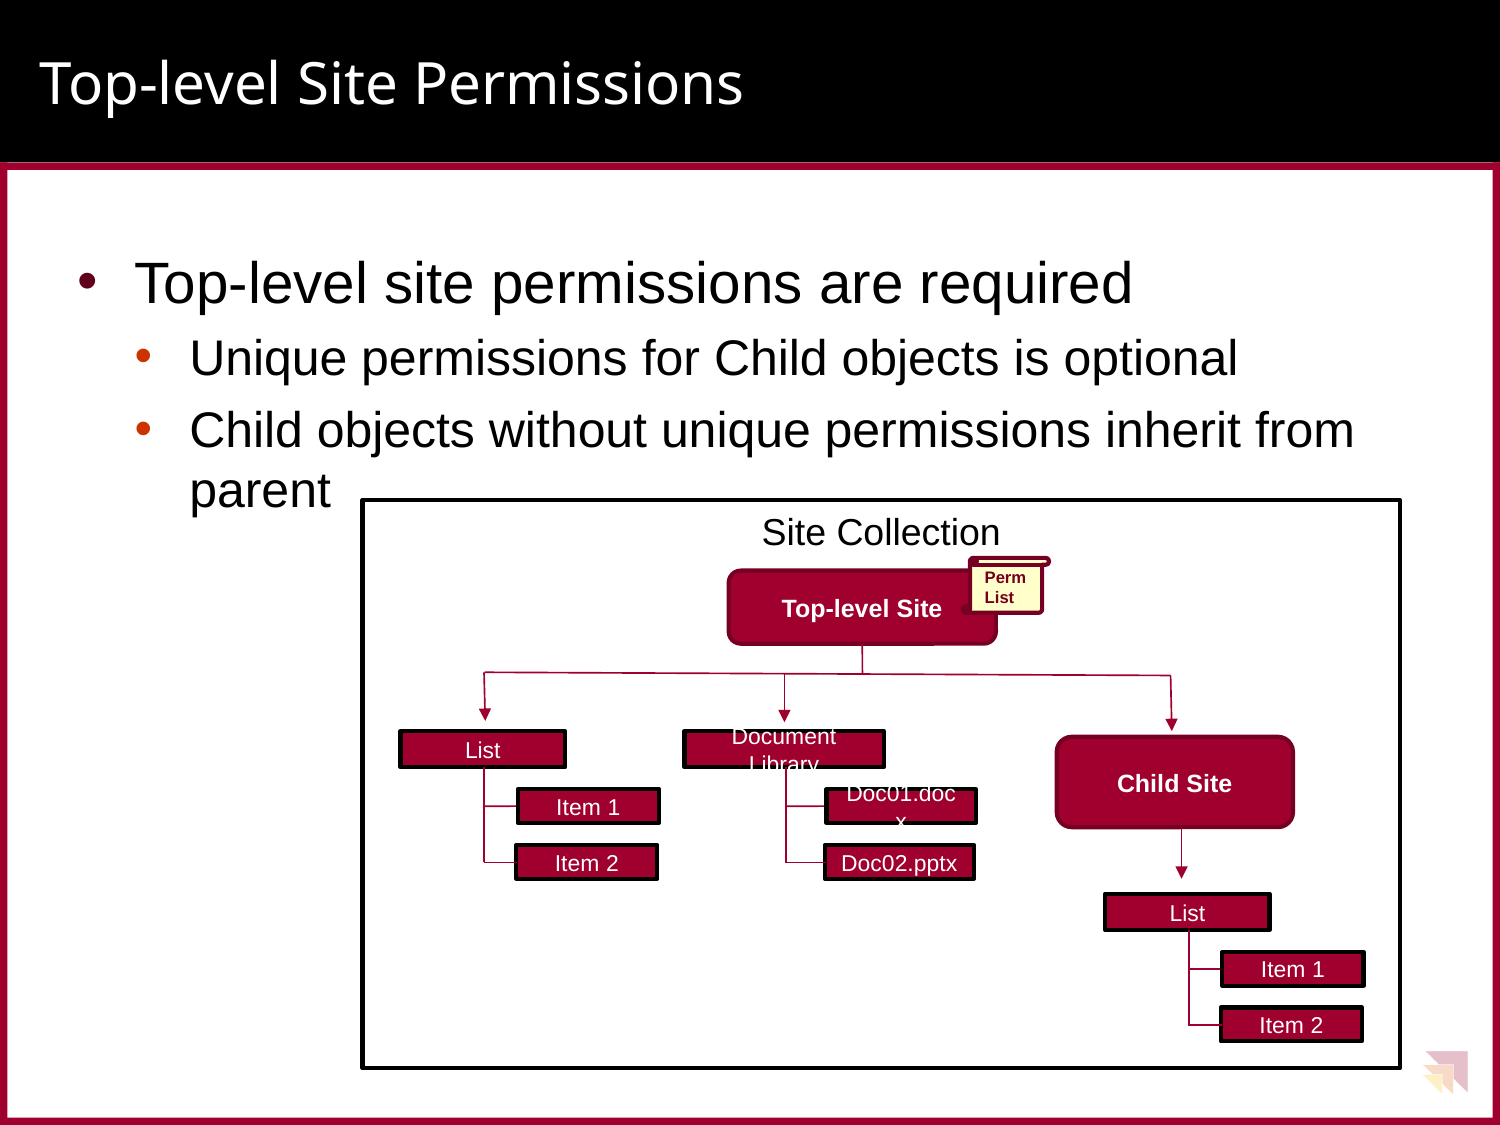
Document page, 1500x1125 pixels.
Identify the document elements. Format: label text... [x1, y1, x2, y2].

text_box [362, 499, 1401, 1069]
list Top-level site permissions are required Unique permissions for Child objects is optional Child objects without unique permissions inherit from parent [62, 237, 1438, 1088]
title Top-level Site Permissions [24, 12, 1438, 150]
